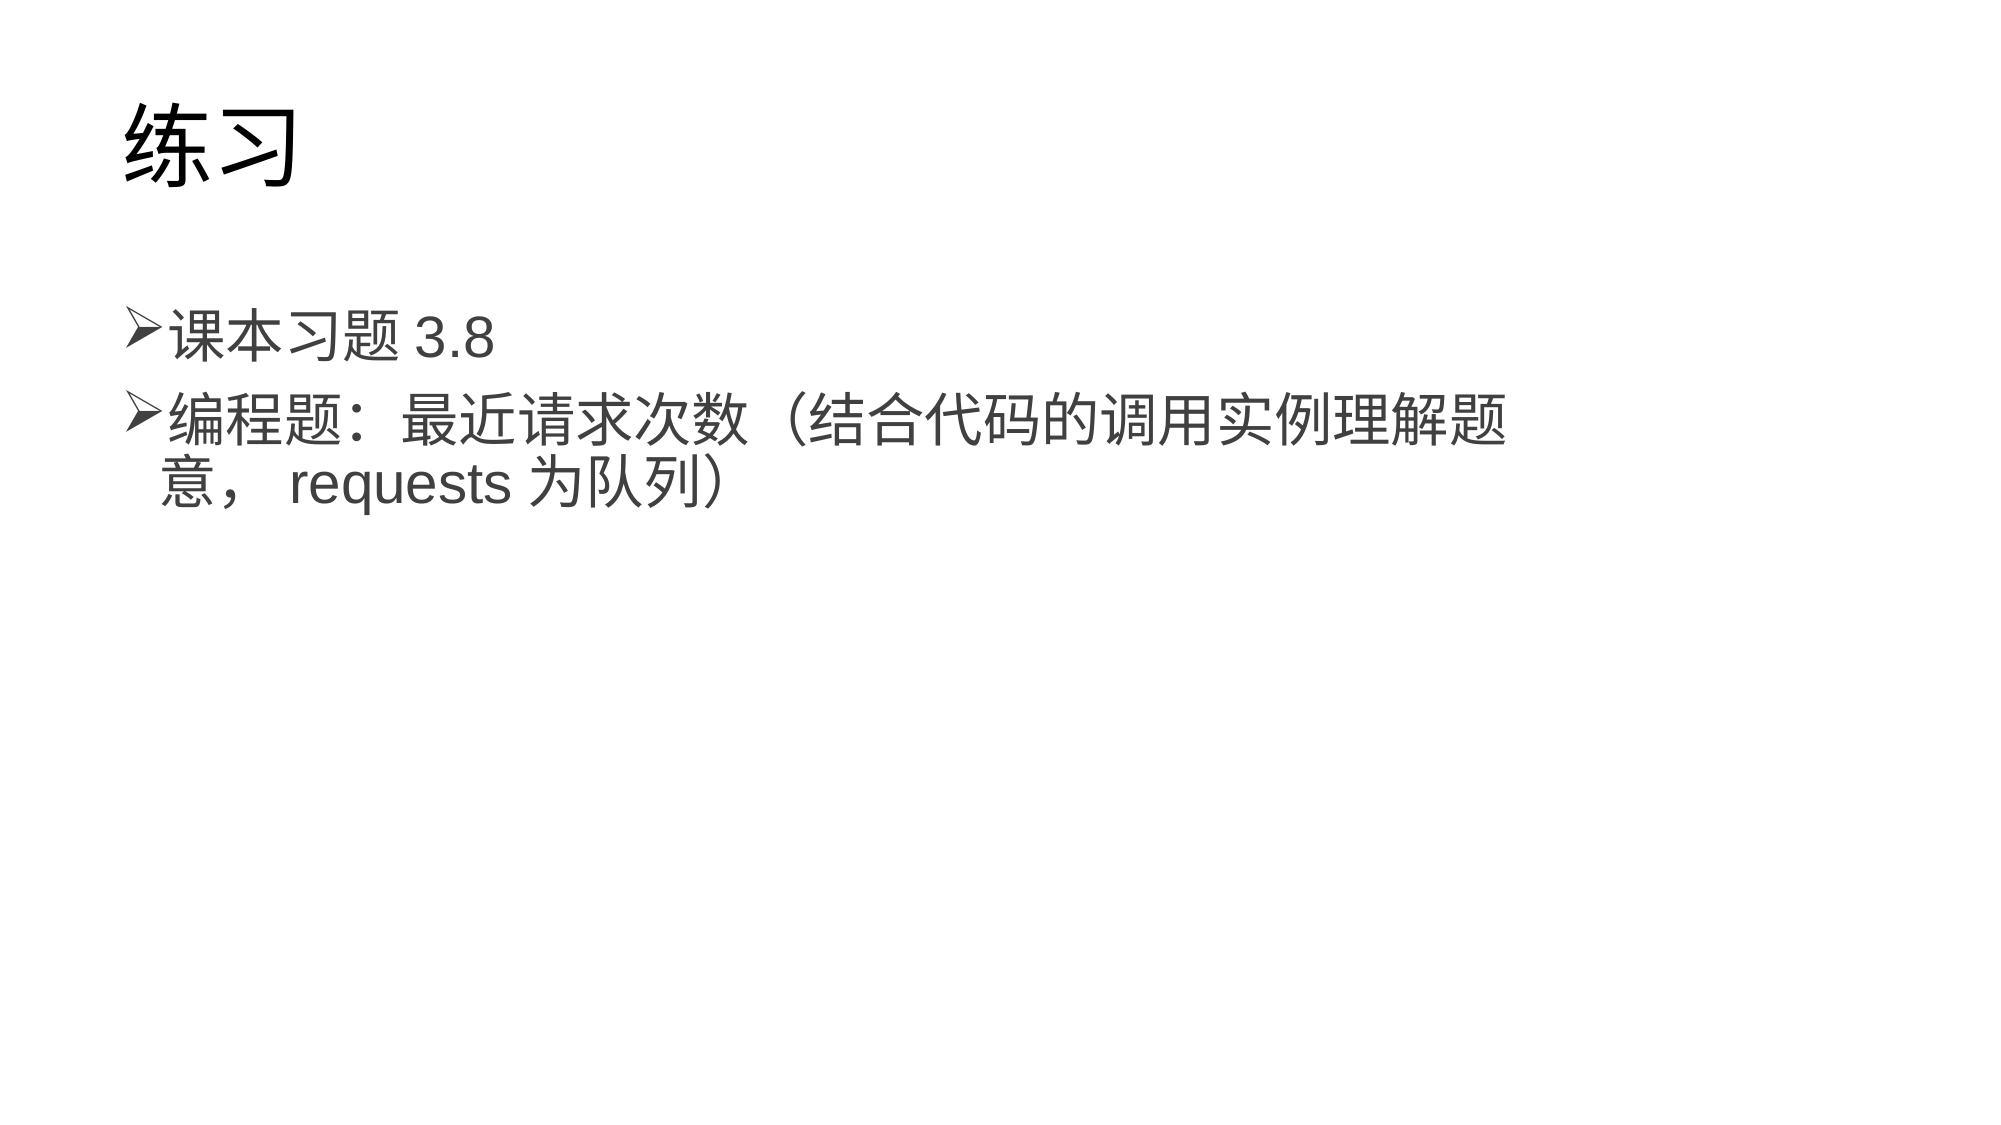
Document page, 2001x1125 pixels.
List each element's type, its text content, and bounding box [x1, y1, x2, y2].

title 练习 [106, 42, 1832, 260]
list 课本习题3.8 编程题：最近请求次数（结合代码的调用实例理解题意，requests为队列） [106, 299, 1832, 1014]
